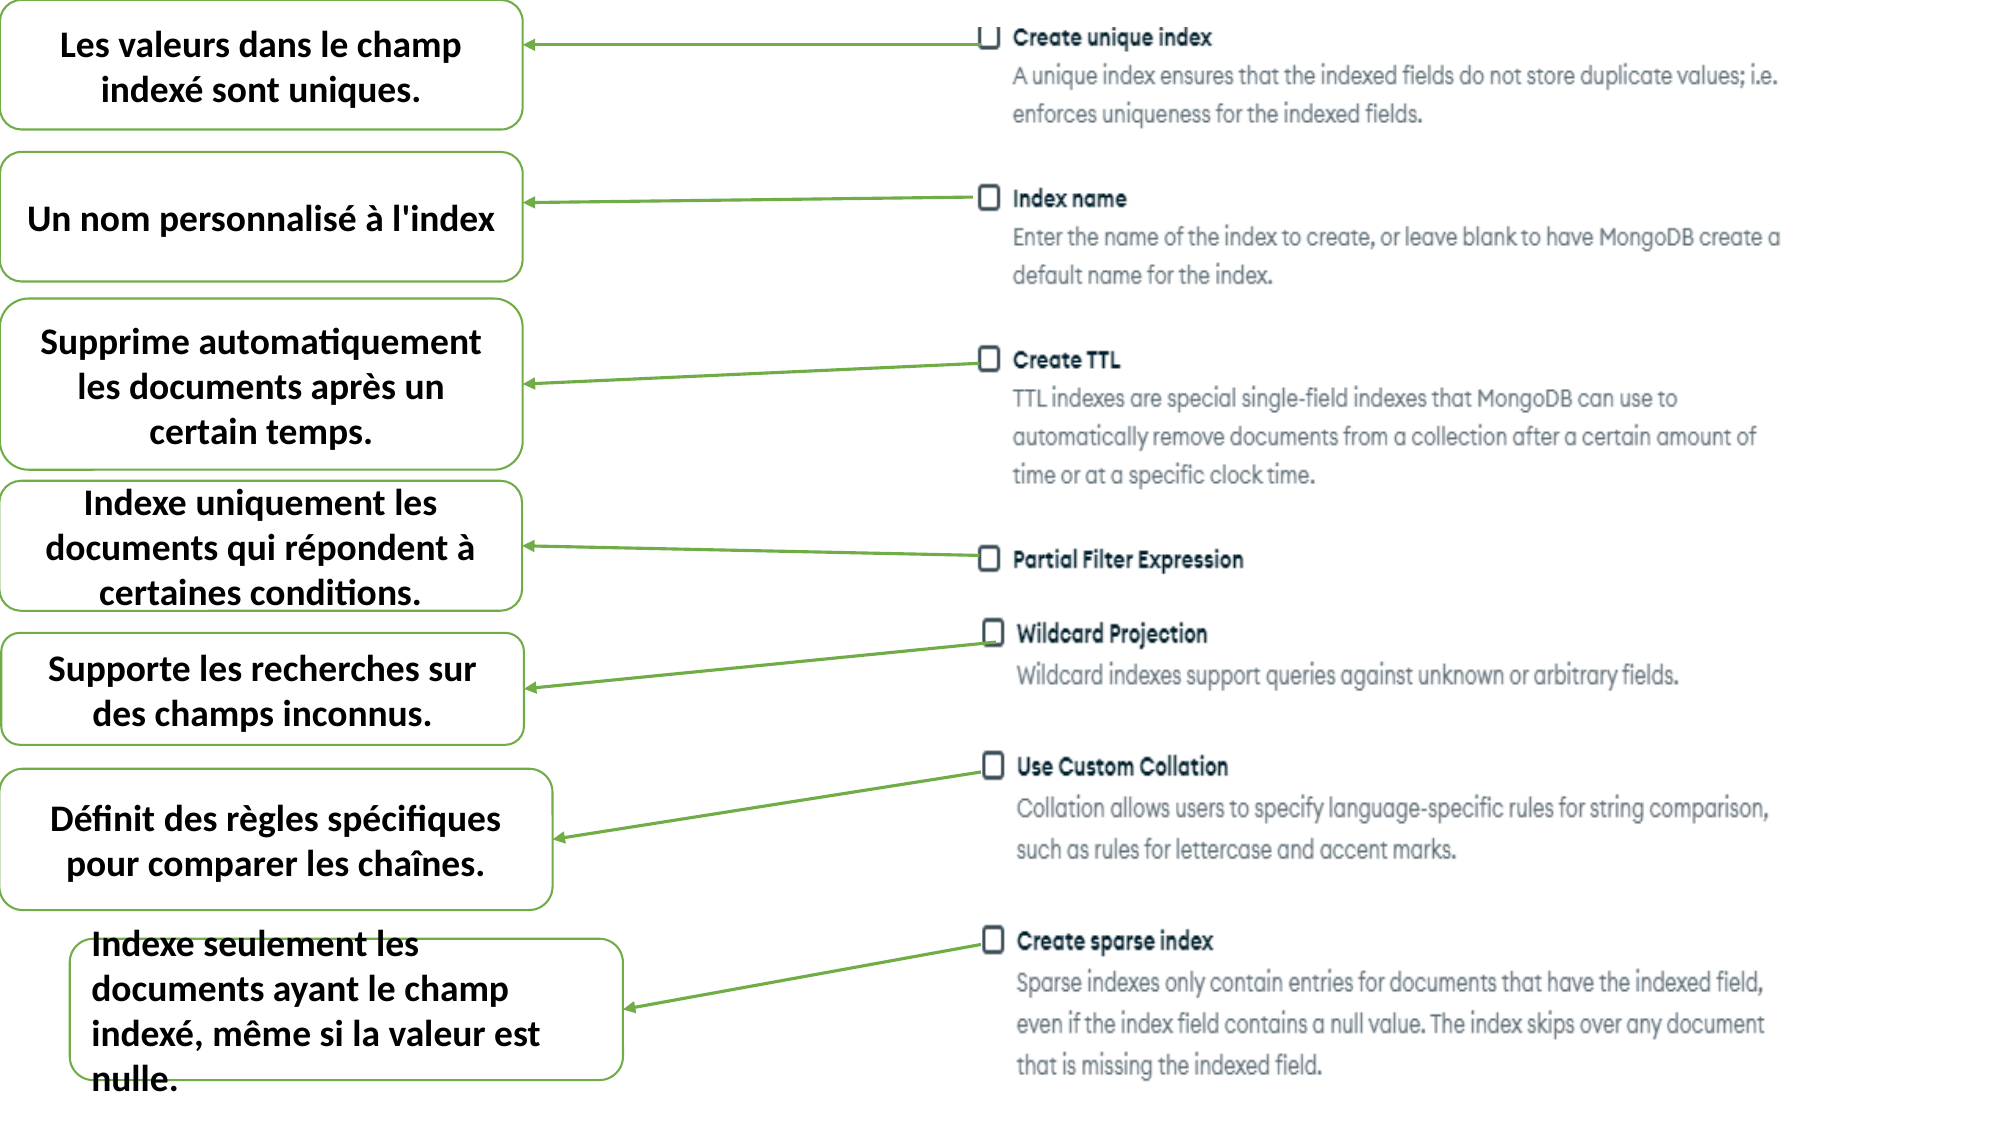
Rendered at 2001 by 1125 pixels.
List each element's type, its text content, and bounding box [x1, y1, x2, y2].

picture [980, 606, 1788, 1100]
text_box Supporte les recherches sur des champs inconnus. [0, 631, 526, 746]
text_box Un nom personnalisé à l'index [0, 150, 524, 283]
text_box Indexe uniquement les documents qui répondent à certaines conditions. [0, 479, 524, 612]
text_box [522, 197, 973, 203]
text_box Définit des règles spécifiques pour comparer les chaînes. [0, 767, 554, 912]
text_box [552, 771, 981, 840]
text_box Les valeurs dans le champ indexé sont uniques. [0, 0, 524, 131]
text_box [522, 363, 980, 385]
text_box Indexe seulement les documents ayant le champ indexé, même si la valeur est nulle. [68, 937, 625, 1082]
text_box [523, 642, 996, 689]
picture [972, 27, 1796, 580]
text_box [522, 545, 980, 556]
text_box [622, 944, 982, 1010]
text_box Supprime automatiquement les documents après un certain temps. [0, 297, 524, 471]
